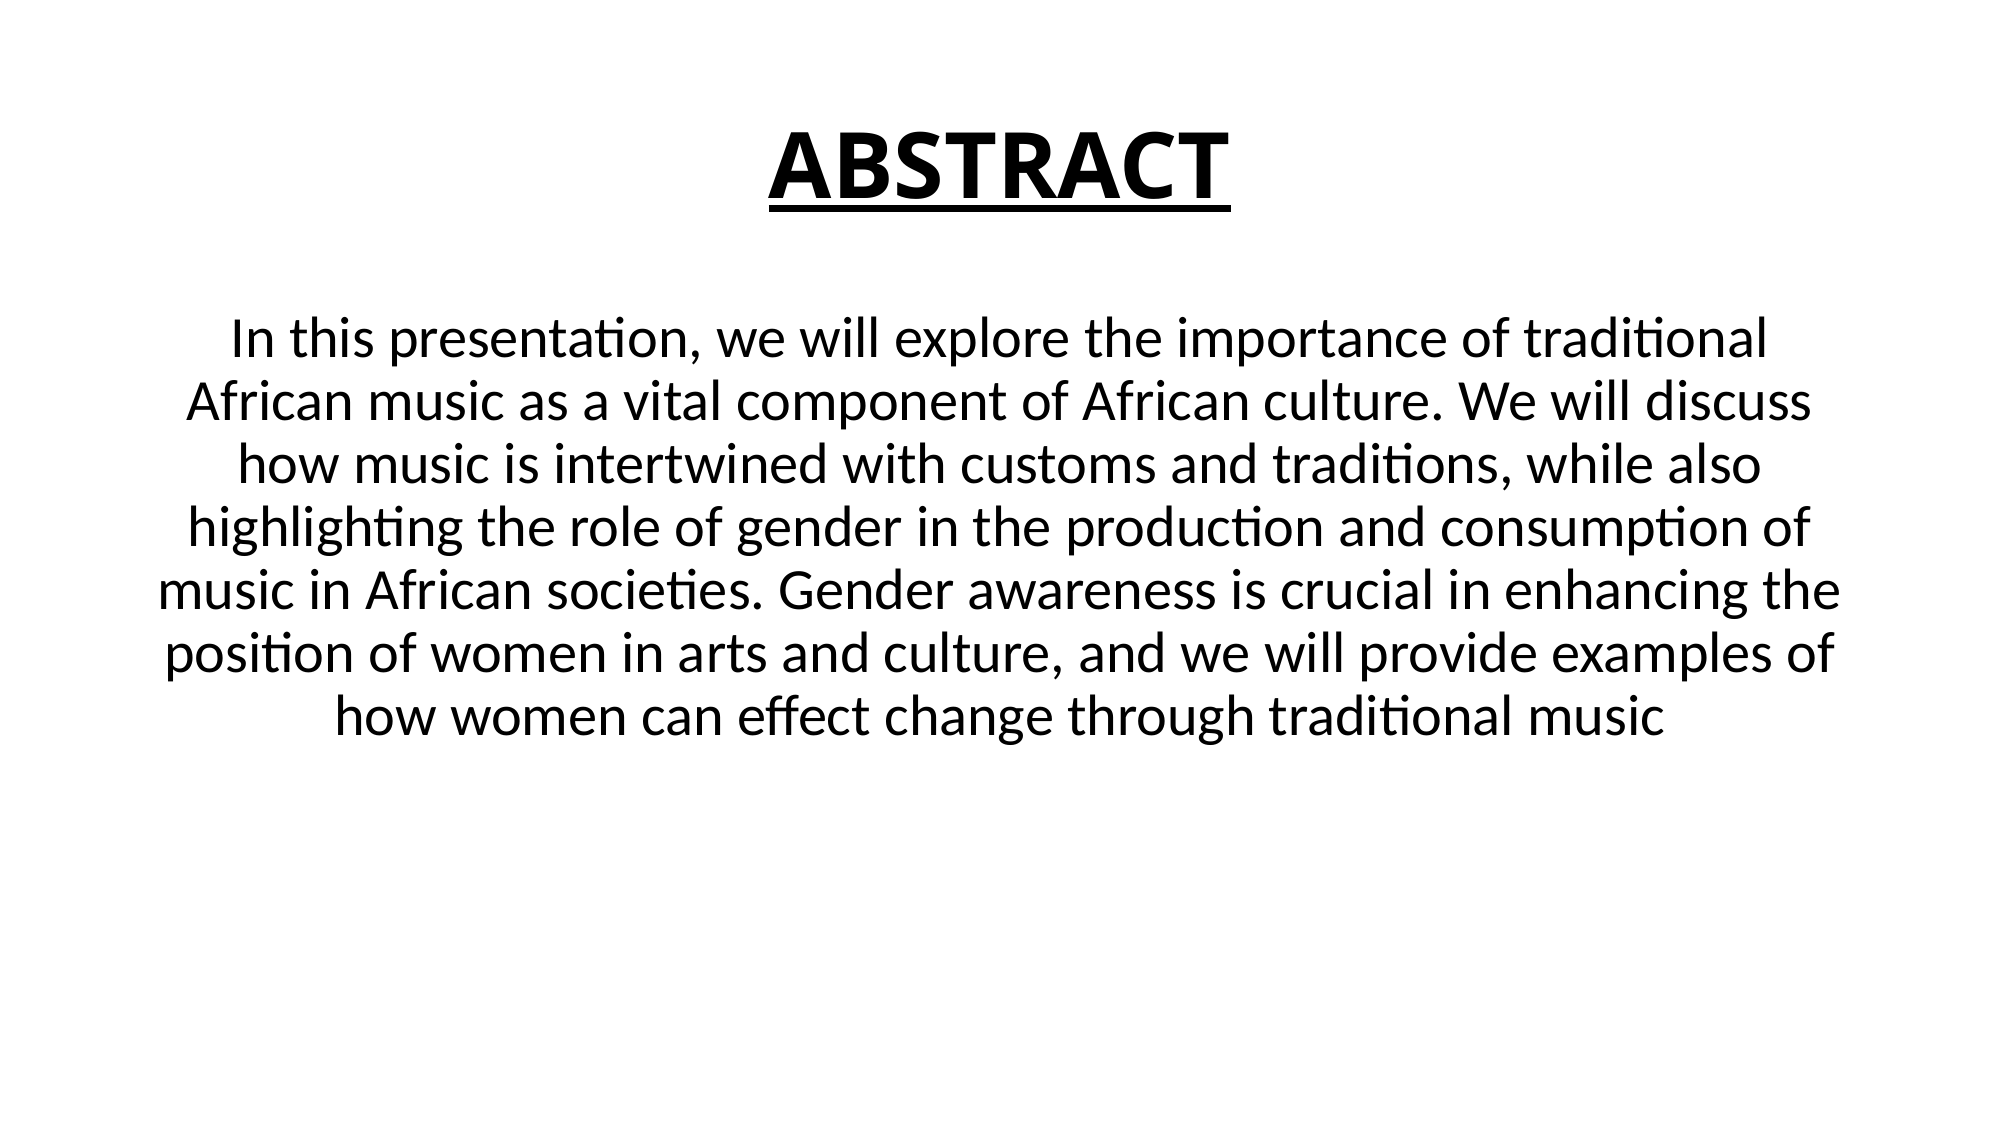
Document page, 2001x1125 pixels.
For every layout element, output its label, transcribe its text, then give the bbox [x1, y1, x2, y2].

list In this presentation, we will explore the importance of traditional African music as a vital component of African culture. We will discuss how music is intertwined with customs and traditions, while also highlighting the role of gender in the production and consumption of music in African societies. Gender awareness is crucial in enhancing the position of women in arts and culture, and we will provide examples of how women can effect change through traditional music [137, 299, 1863, 1014]
title ABSTRACT [137, 59, 1863, 278]
